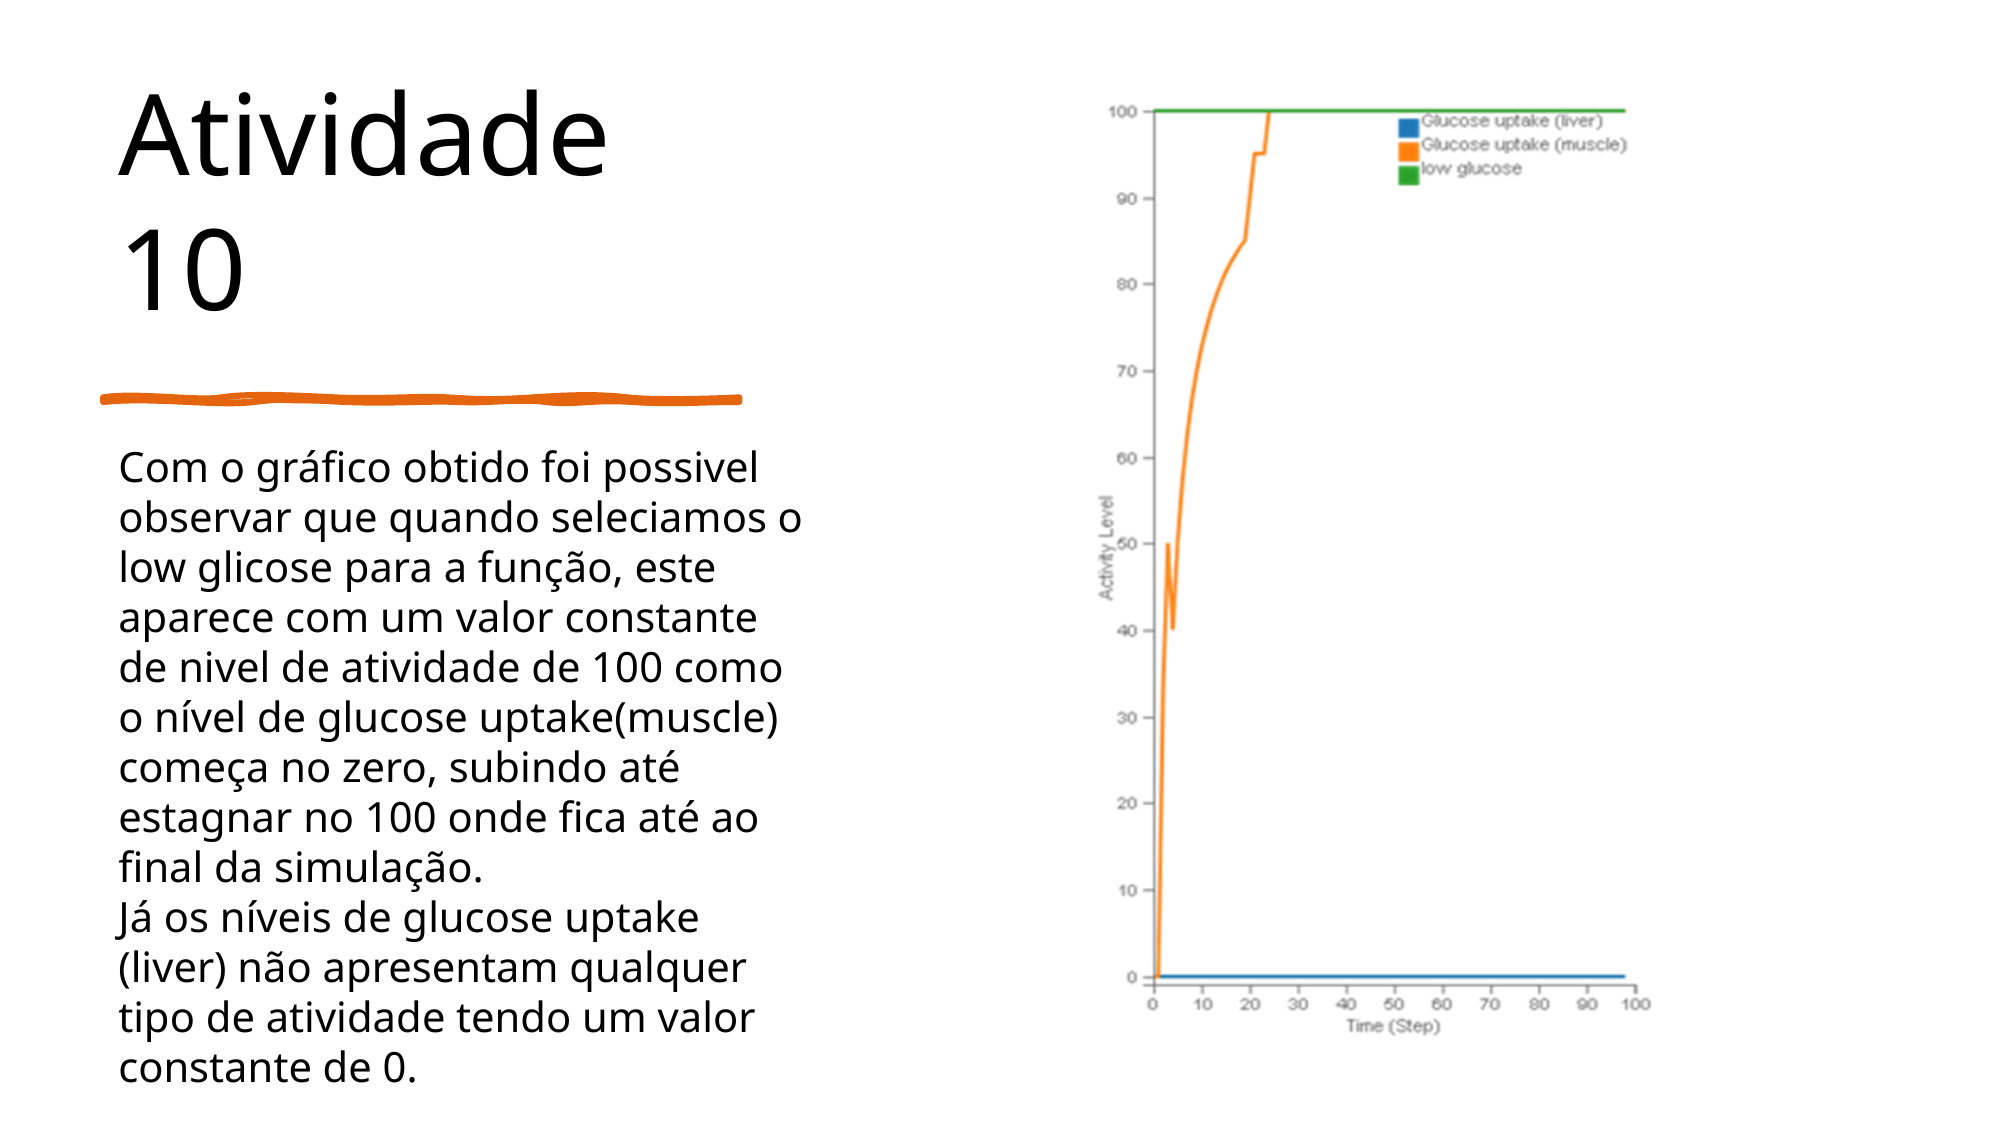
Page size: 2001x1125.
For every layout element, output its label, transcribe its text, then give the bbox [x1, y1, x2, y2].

picture [1092, 103, 1655, 1051]
text_box Com o gráfico obtido foi possivel observar que quando seleciamos o low glicose para a função, este aparece com um valor constante de nivel de atividade de 100 como o nível de glucose uptake(muscle) começa no zero, subindo até estagnar no 100 onde fica até ao final da simulação. Já os níveis de glucose uptake (liver) não apresentam qualquer tipo de atividade tendo um valor constante de 0. [103, 433, 831, 1099]
title Atividade 10 [103, 70, 747, 341]
